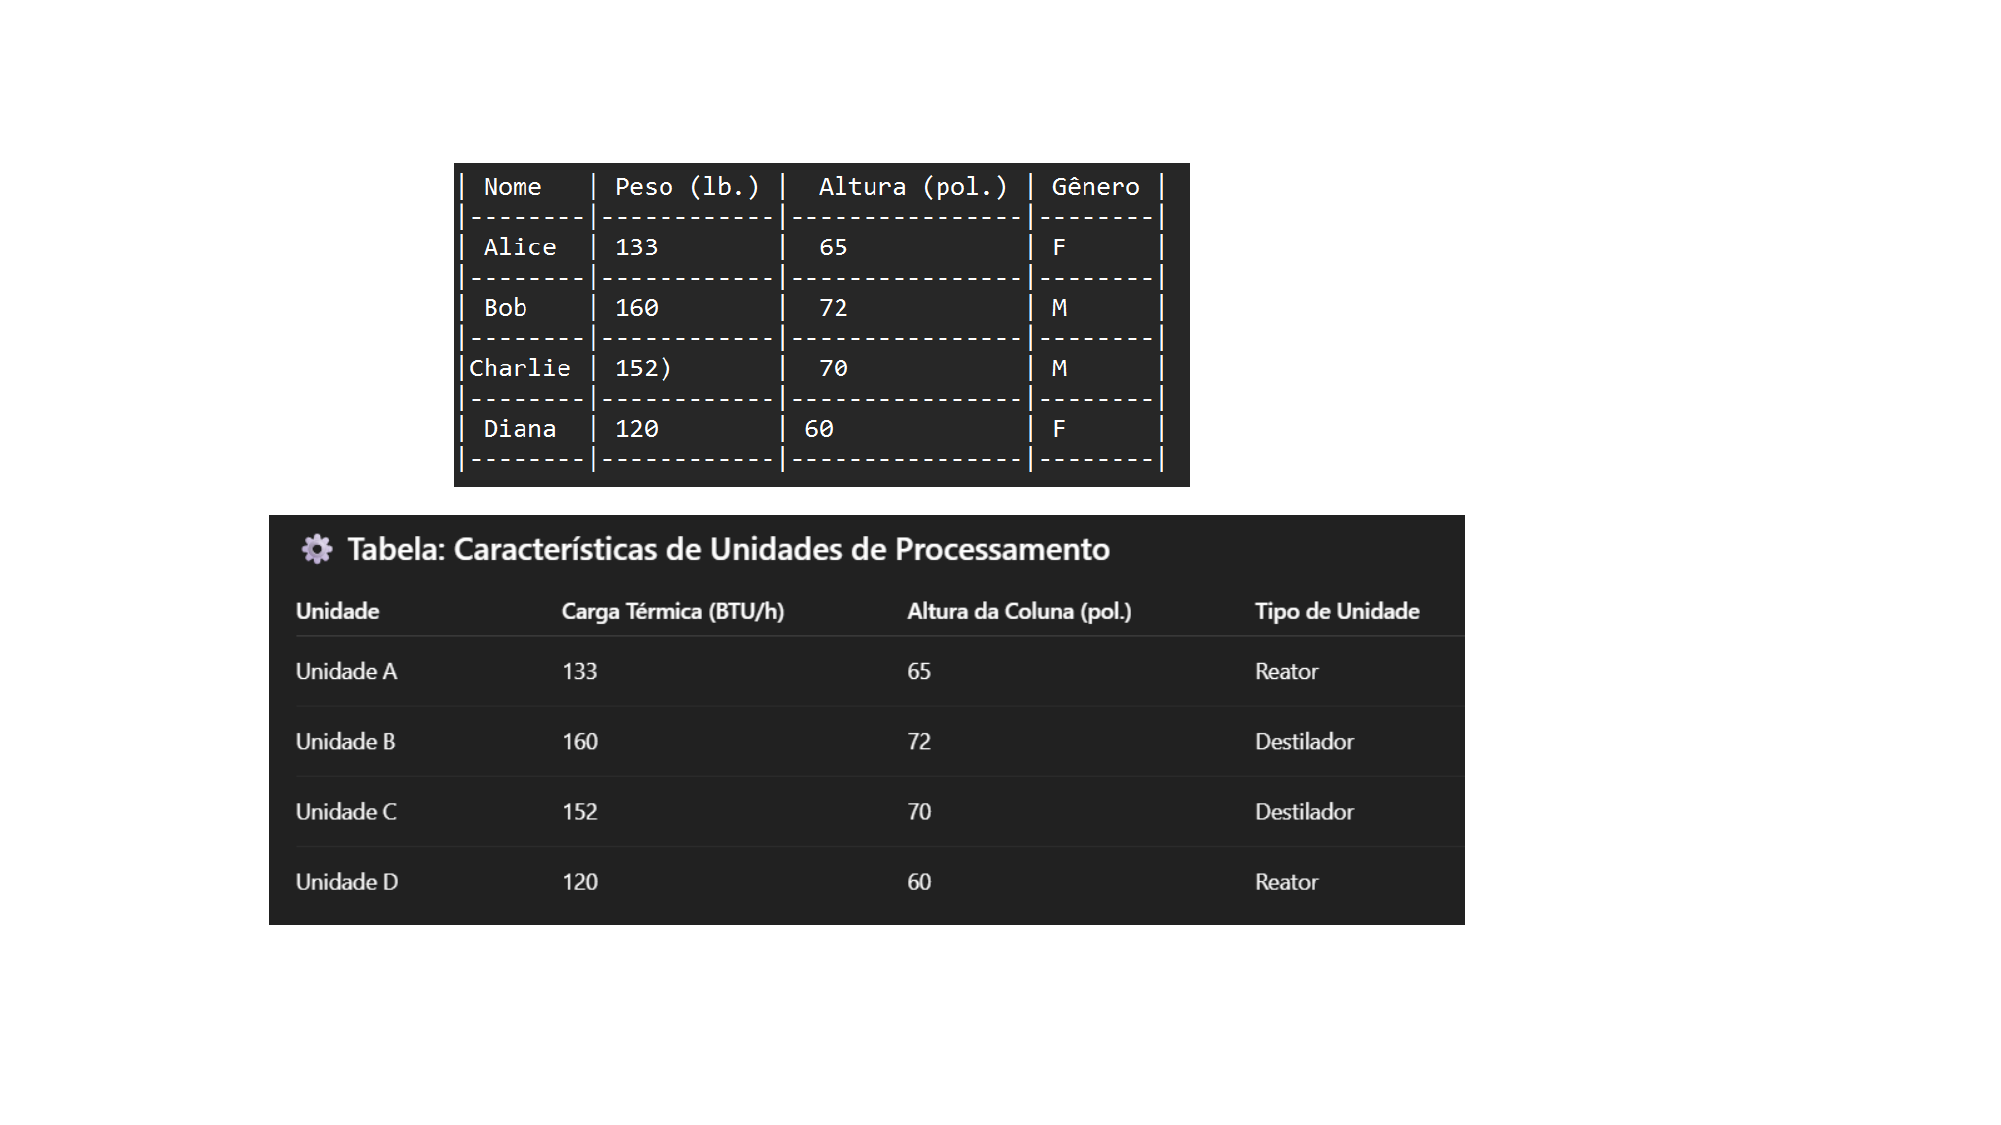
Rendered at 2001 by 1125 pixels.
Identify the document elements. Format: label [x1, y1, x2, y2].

picture [268, 515, 1466, 925]
picture [453, 163, 1190, 487]
